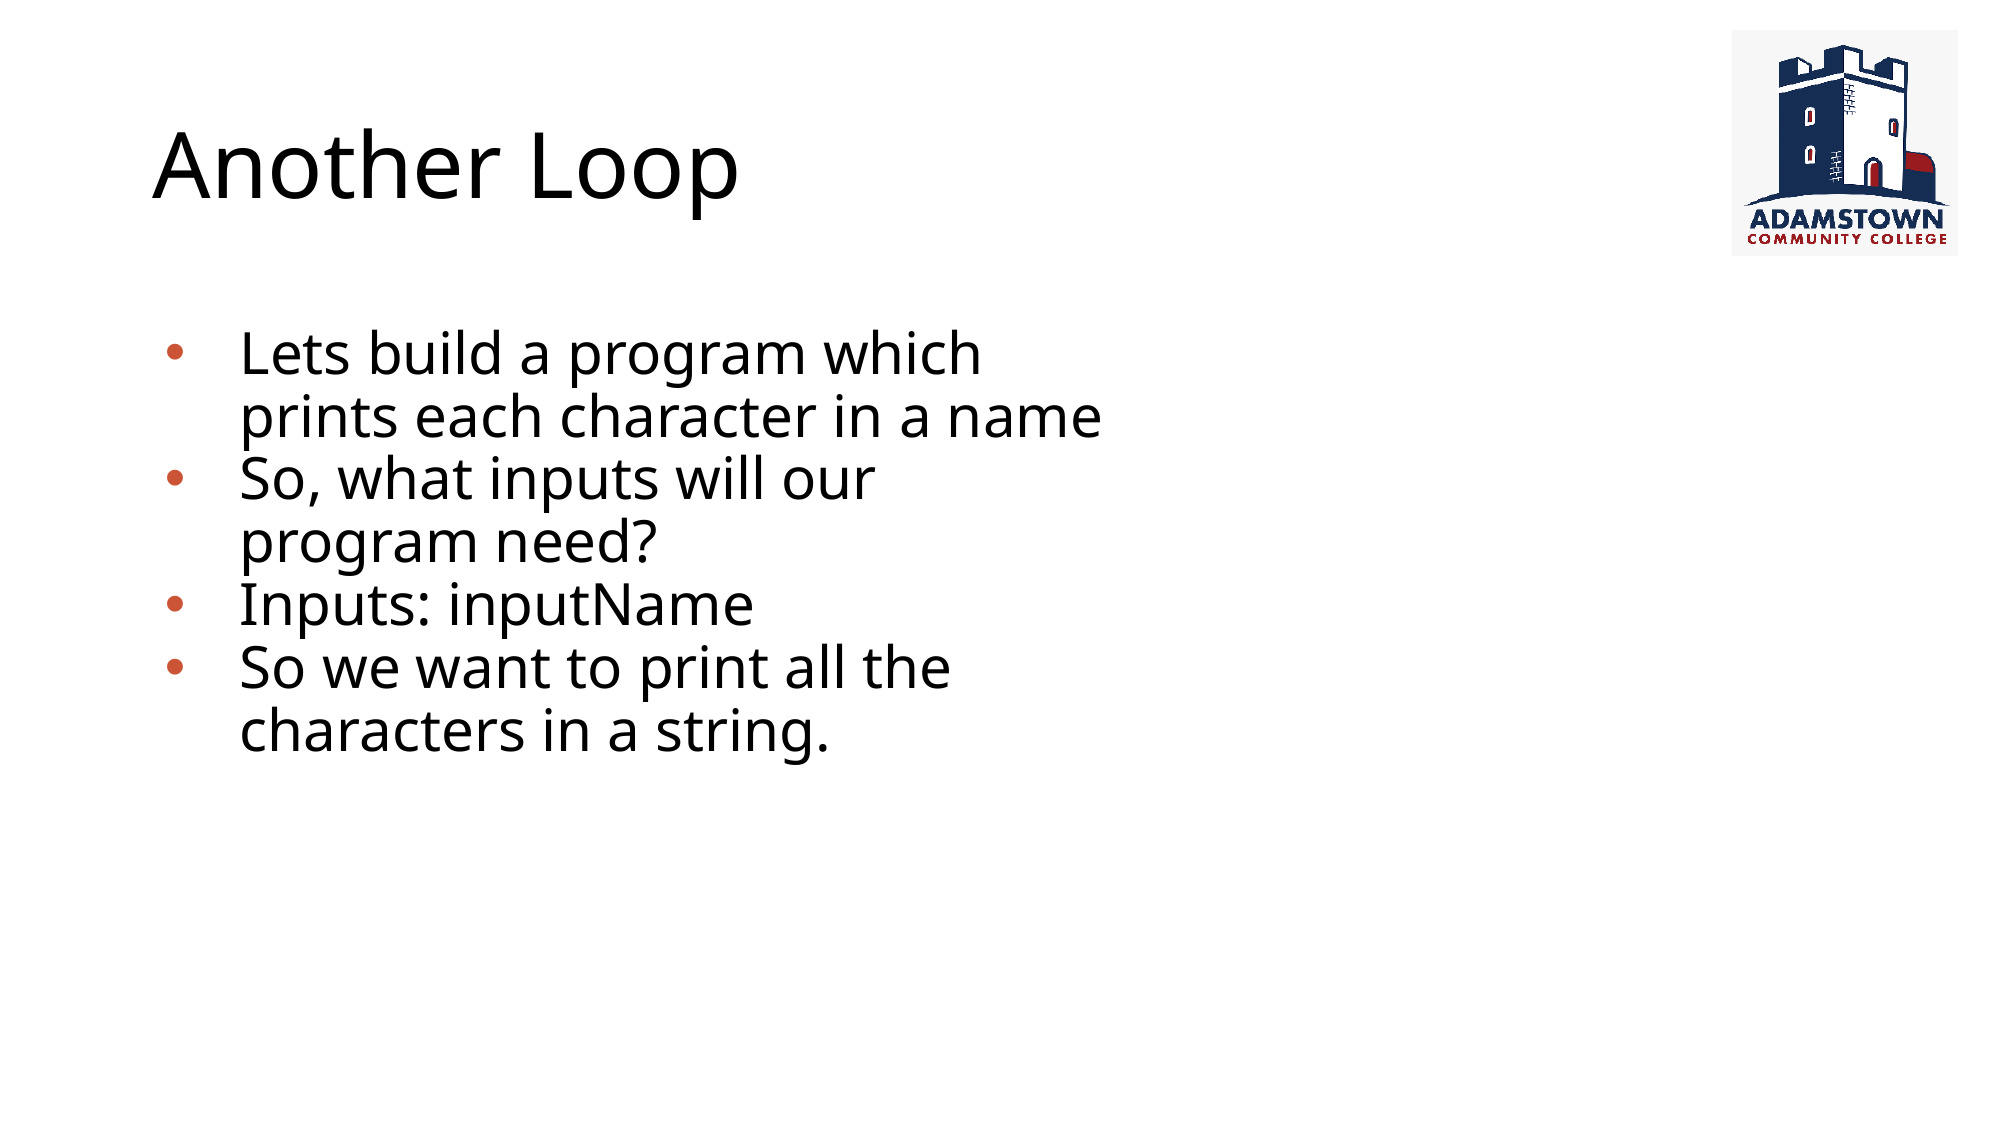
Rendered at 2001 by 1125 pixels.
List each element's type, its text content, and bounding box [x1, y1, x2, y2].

title Another Loop [137, 59, 1863, 278]
picture [1731, 30, 1958, 256]
text_box Lets build a program which prints each character in a name So, what inputs will our program need? Inputs: inputName So we want to print all the characters in a string. [149, 299, 1131, 935]
